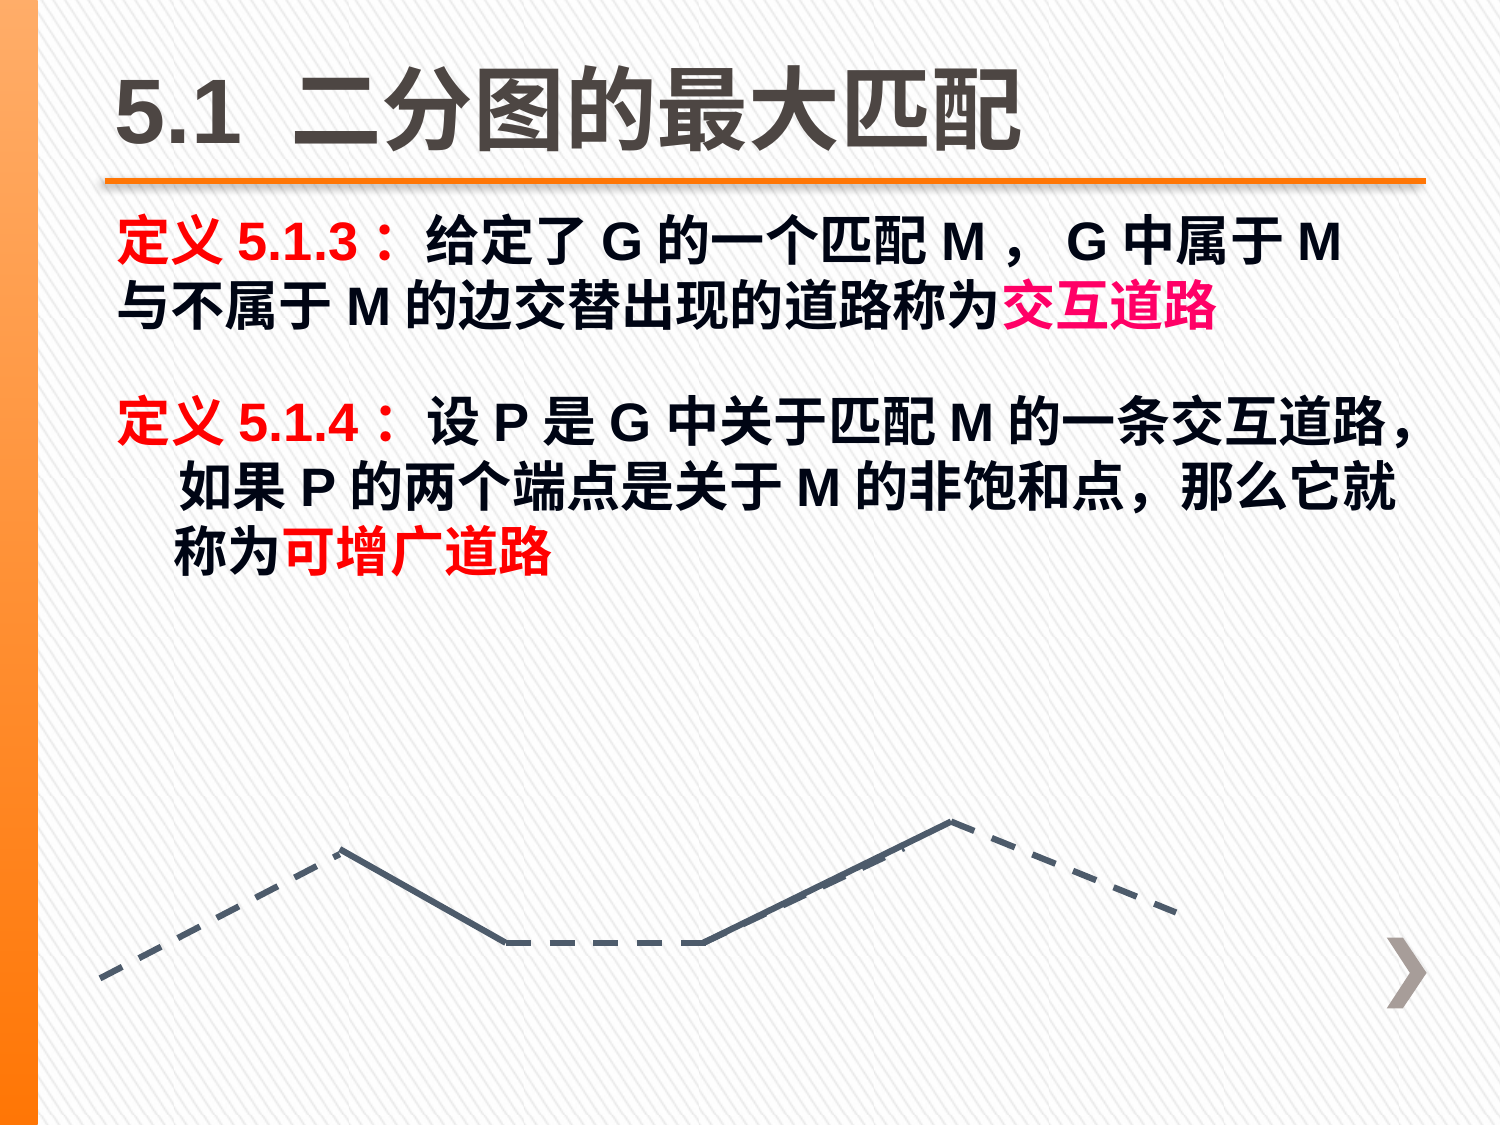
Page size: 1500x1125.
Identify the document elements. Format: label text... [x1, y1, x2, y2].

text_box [0, 281, 37, 285]
text_box 定义5.1.3：给定了G的一个匹配M，G中属于M与不属于M的边交替出现的道路称为交互道路 [101, 198, 1393, 344]
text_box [99, 853, 340, 979]
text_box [703, 821, 952, 944]
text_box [950, 821, 1177, 913]
text_box 定义5.1.4：设P是G中关于匹配M的一条交互道路， 如果P的两个端点是关于M的非饱和点，那么它就称为可增广道路 [102, 379, 1461, 638]
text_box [339, 848, 506, 944]
title 5.1 二分图的最大匹配 [99, 0, 1422, 170]
